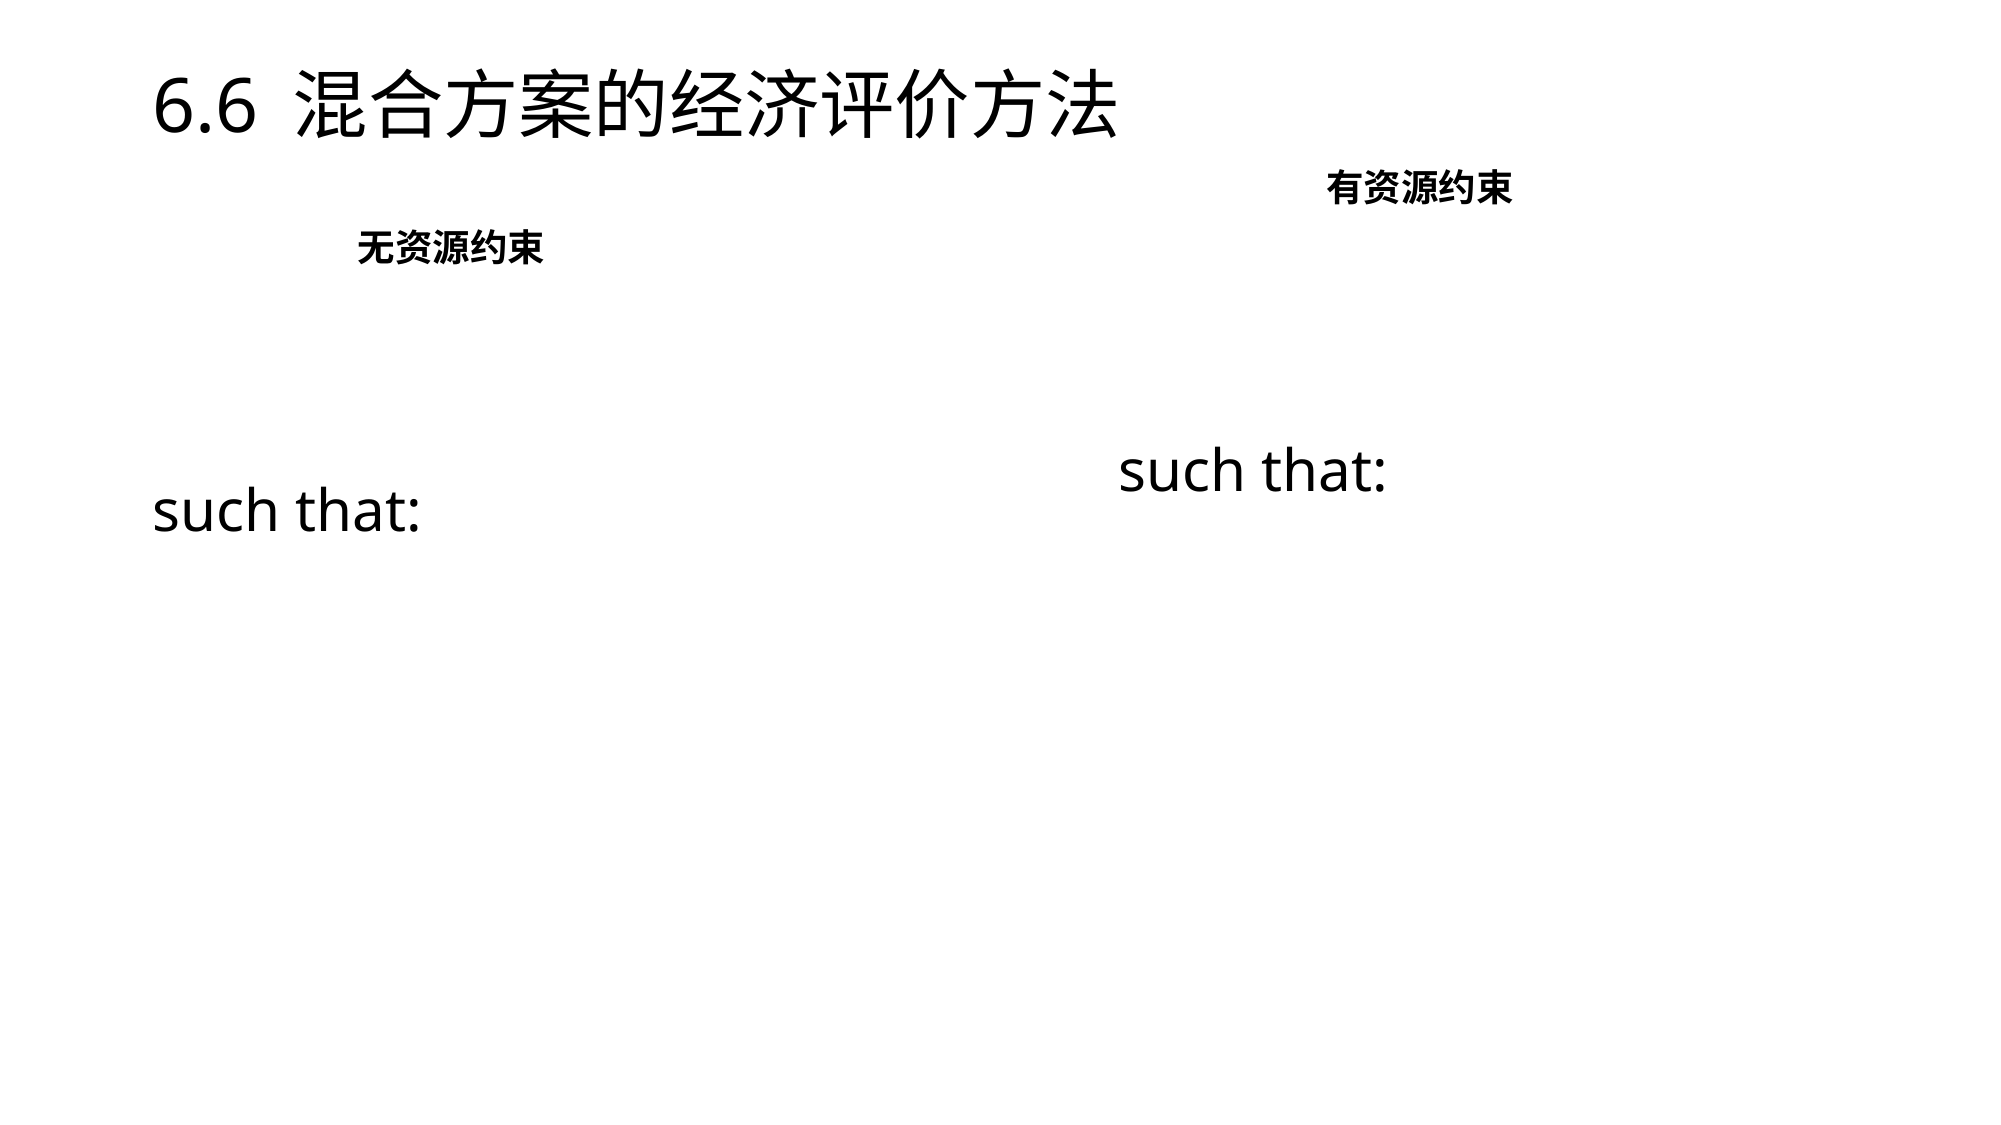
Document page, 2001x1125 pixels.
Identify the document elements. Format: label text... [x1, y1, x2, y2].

text_box 有资源约束 [1311, 156, 1576, 216]
title 6.6 混合方案的经济评价方法 [137, 59, 1863, 157]
text_box 无资源约束 [343, 216, 608, 277]
